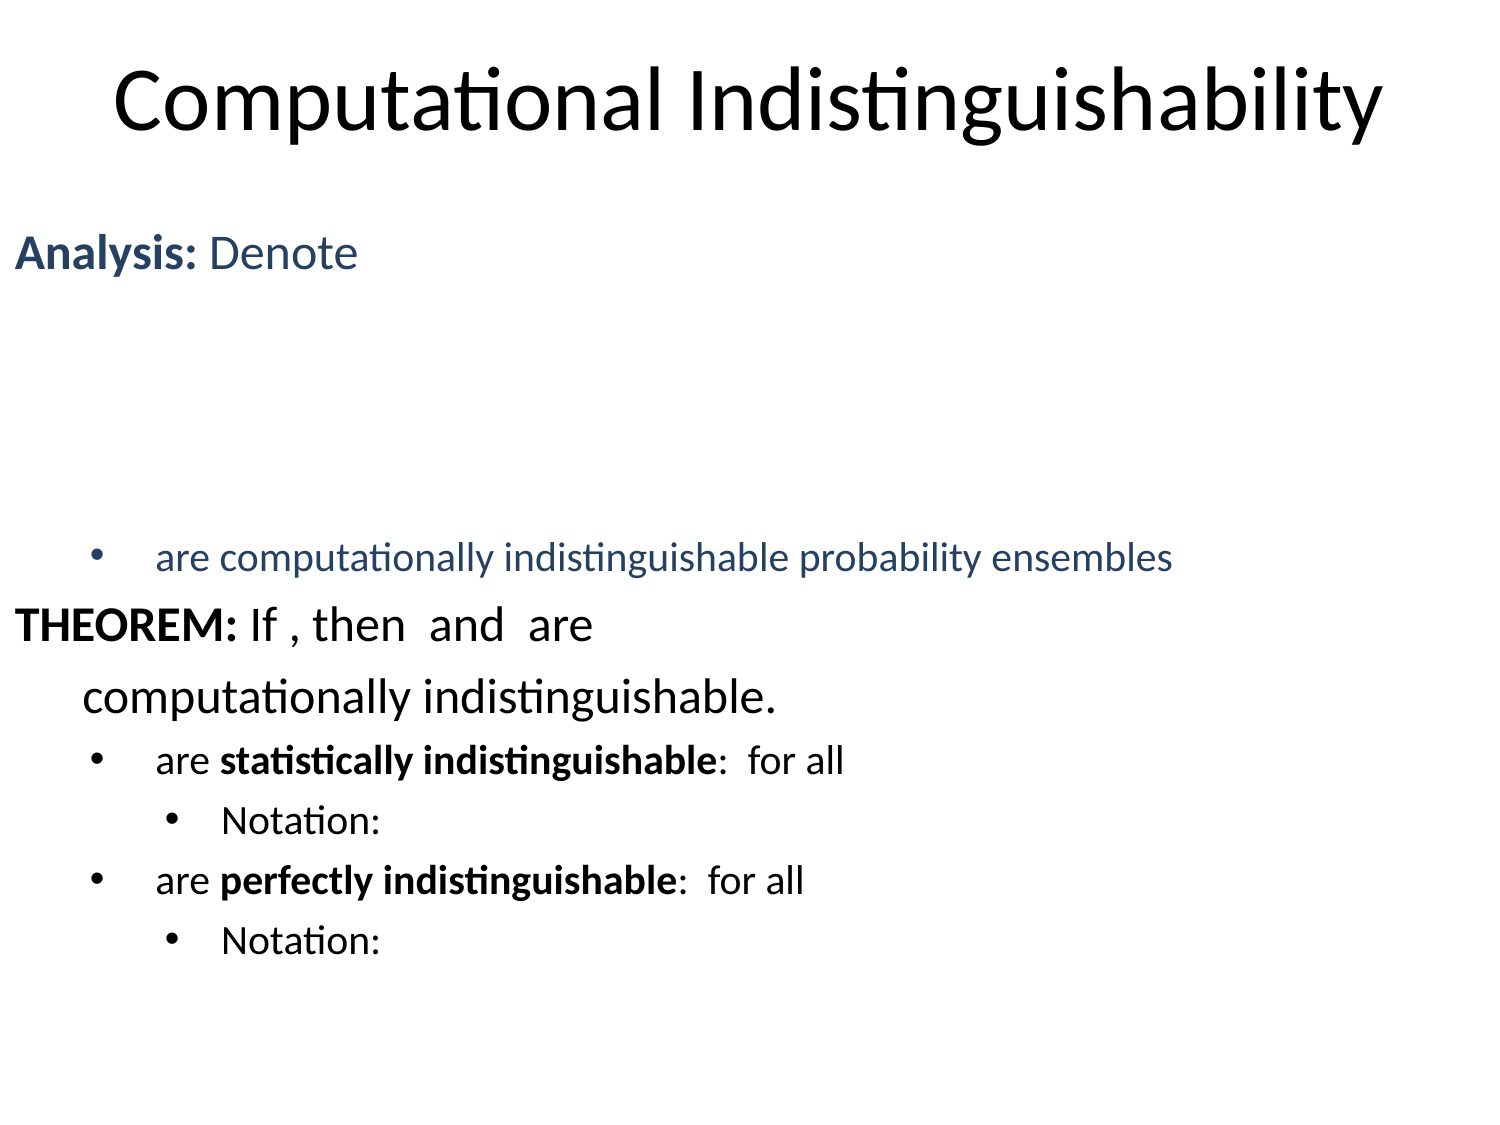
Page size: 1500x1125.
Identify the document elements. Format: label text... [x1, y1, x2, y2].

title Computational Indistinguishability [0, 0, 1500, 188]
